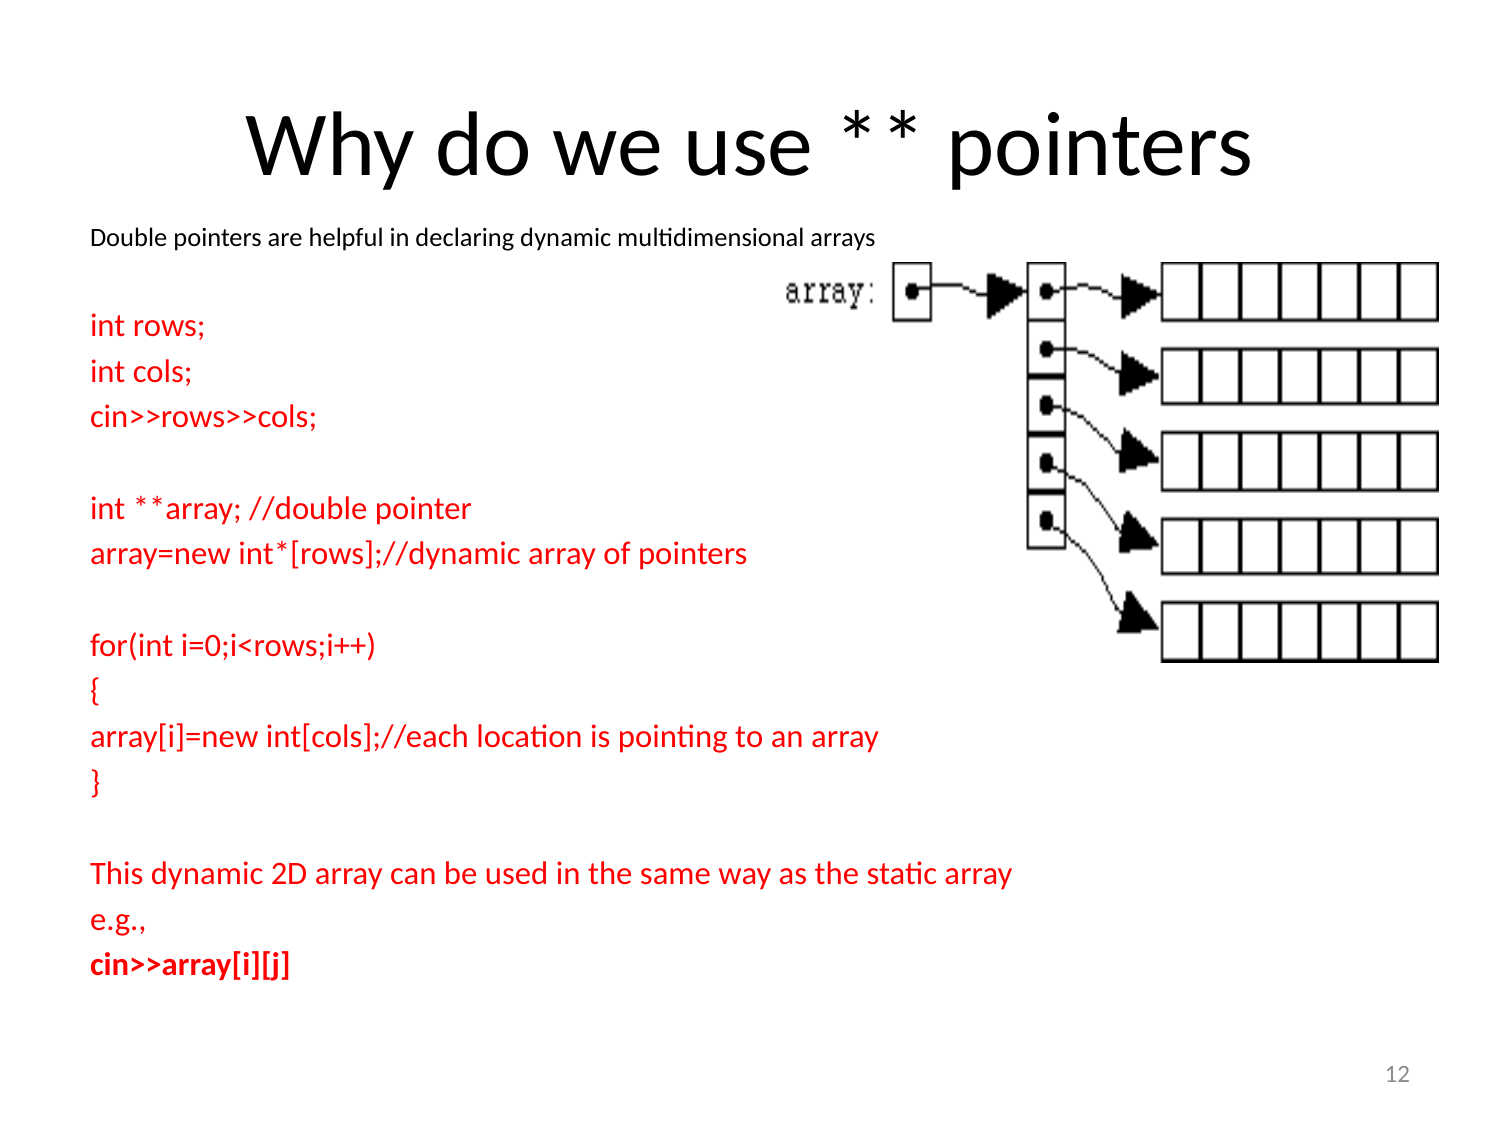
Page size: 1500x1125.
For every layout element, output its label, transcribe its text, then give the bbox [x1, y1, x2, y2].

slide_number 12 [1074, 1042, 1425, 1103]
list Double pointers are helpful in declaring dynamic multidimensional arrays int rows; int cols; cin>>rows>>cols; int **array; //double pointer array=new int*[rows];//dynamic array of pointers for(int i=0;i<rows;i++) { array[i]=new int[cols];//each location is pointing to an array } This dynamic 2D array can be used in the same way as the static array e.g., cin>>array[i][j] [75, 212, 1425, 1005]
title Why do we use ** pointers [75, 45, 1425, 212]
picture [785, 262, 1440, 663]
